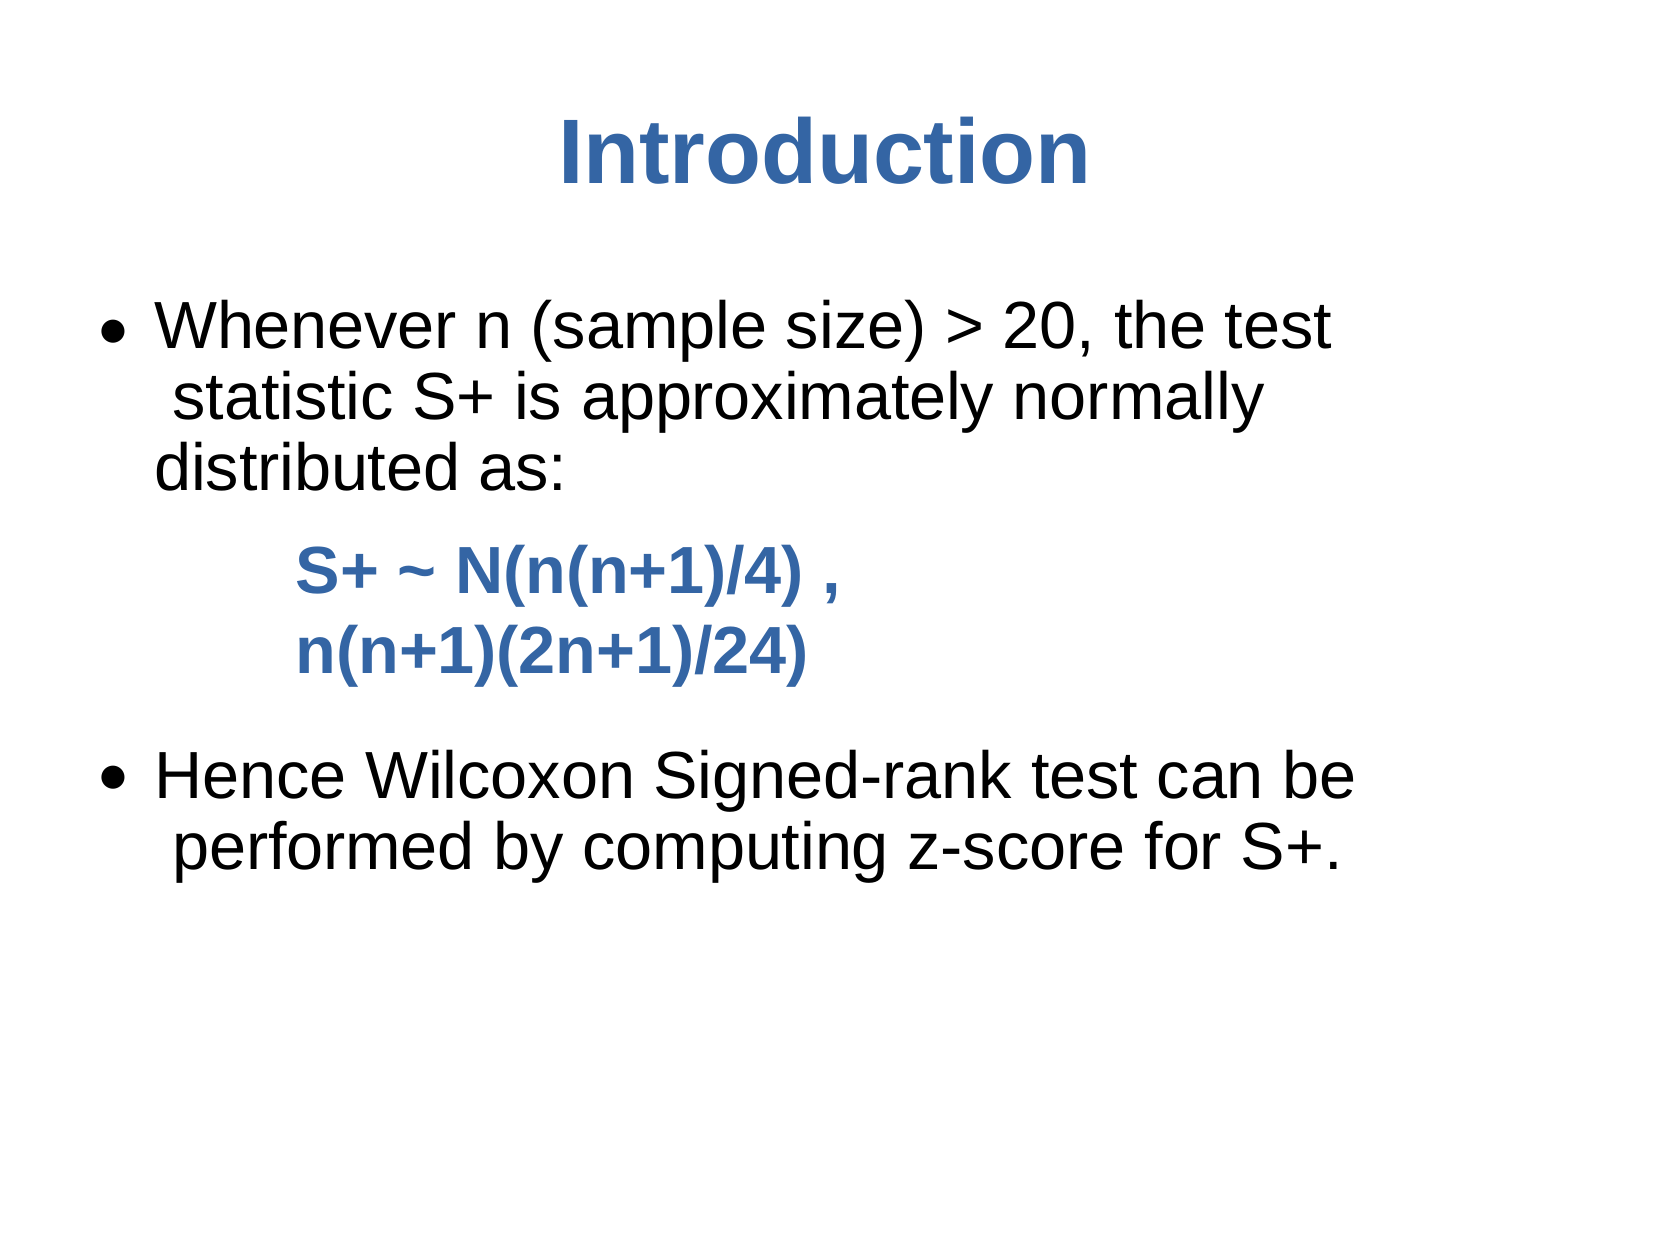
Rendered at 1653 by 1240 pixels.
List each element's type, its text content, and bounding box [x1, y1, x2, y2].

text_box ● [97, 753, 120, 792]
title Introduction [556, 89, 1095, 281]
text_box Whenever n (sample size) > 20, the test statistic S+ is approximately normally distributed as: S+ ~ N(n(n+1)/4) , n(n+1)(2n+1)/24) [152, 281, 1378, 687]
text_box ● [97, 307, 120, 346]
text_box Hence Wilcoxon Signed-rank test can be performed by computing z-score for S+. [152, 729, 1361, 883]
